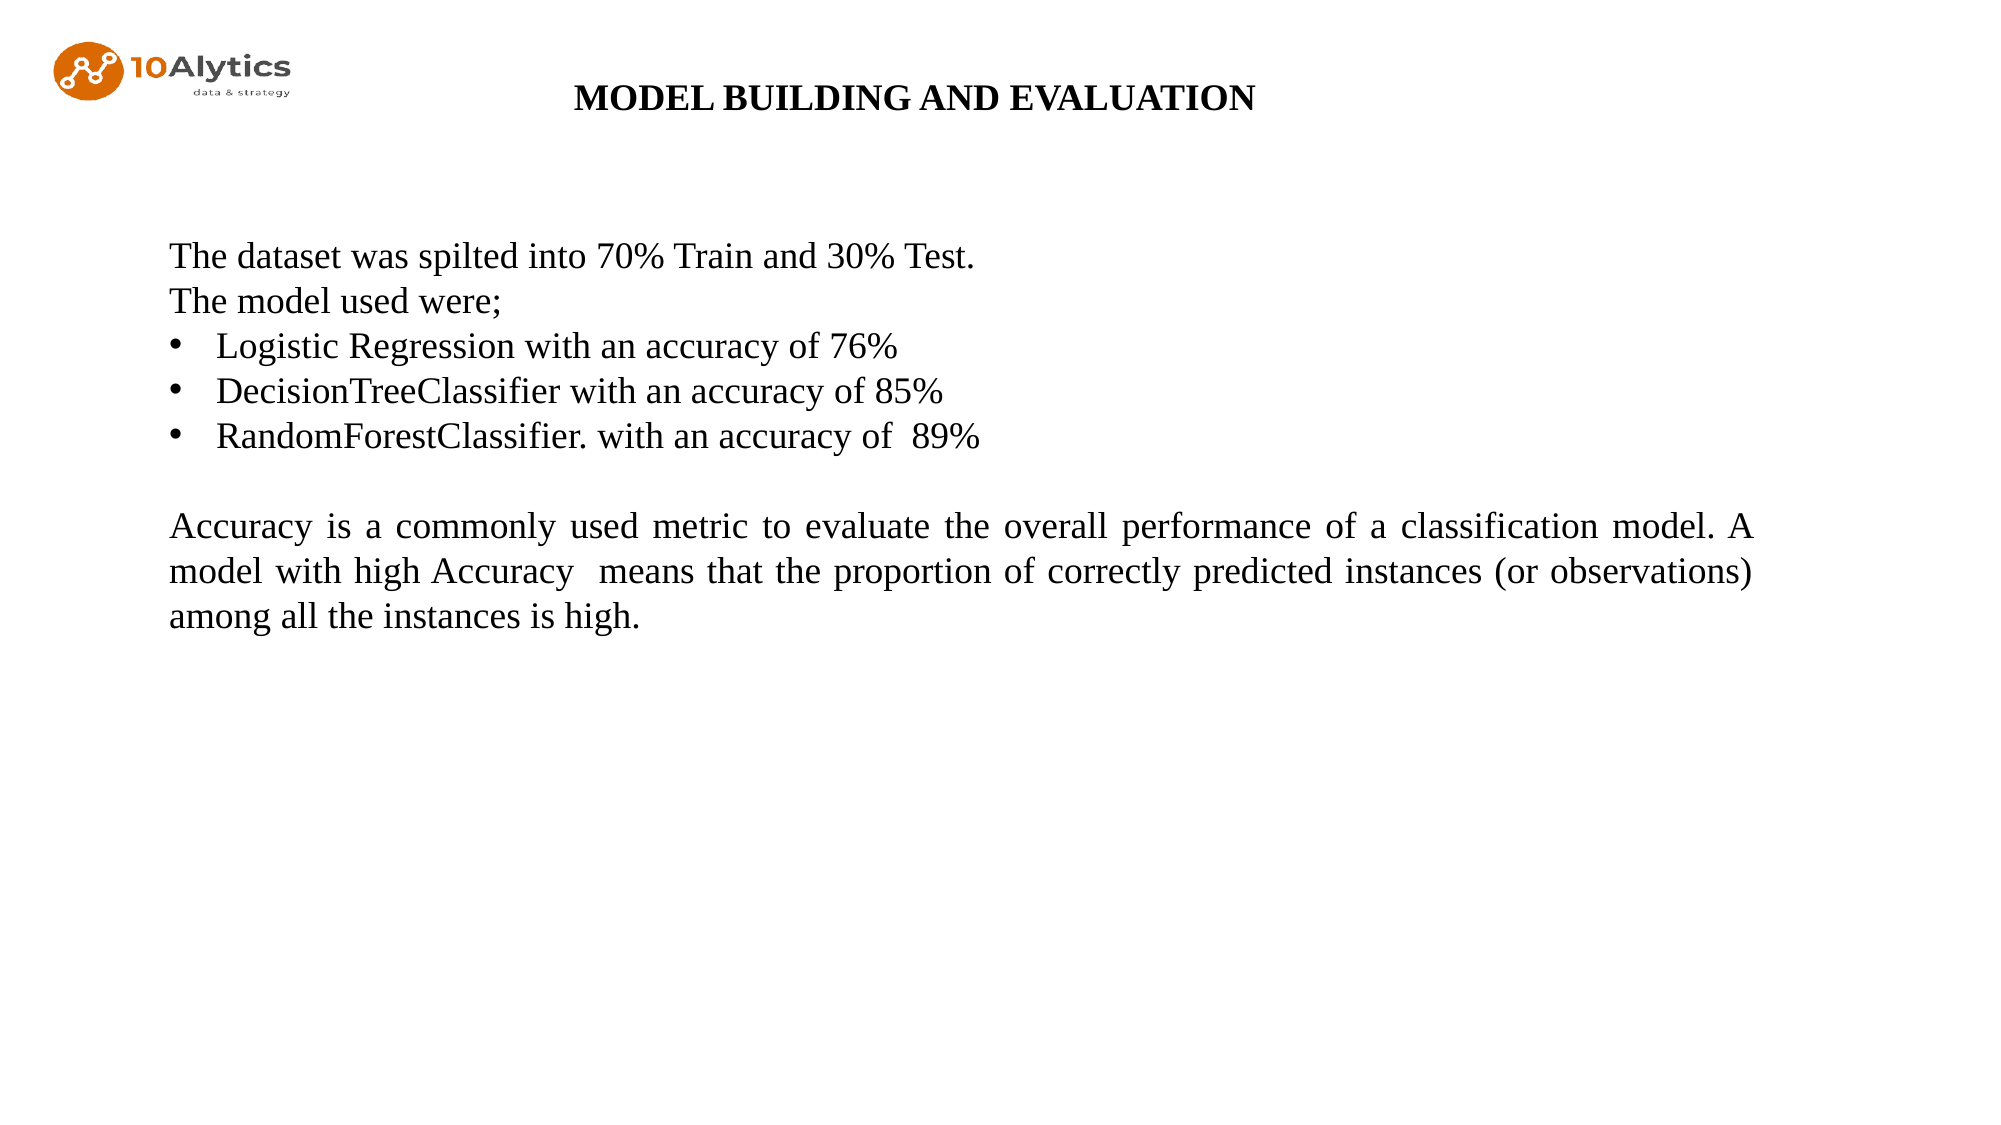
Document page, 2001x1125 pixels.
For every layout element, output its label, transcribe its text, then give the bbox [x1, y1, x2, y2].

picture [45, 20, 344, 115]
text_box The dataset was spilted into 70% Train and 30% Test. The model used were; Logistic Regression with an accuracy of 76% DecisionTreeClassifier with an accuracy of 85% RandomForestClassifier. with an accuracy of 89% Accuracy is a commonly used metric to evaluate the overall performance of a classification model. A model with high Accuracy means that the proportion of correctly predicted instances (or observations) among all the instances is high. [154, 223, 1770, 689]
text_box MODEL BUILDING AND EVALUATION [93, 65, 1709, 125]
